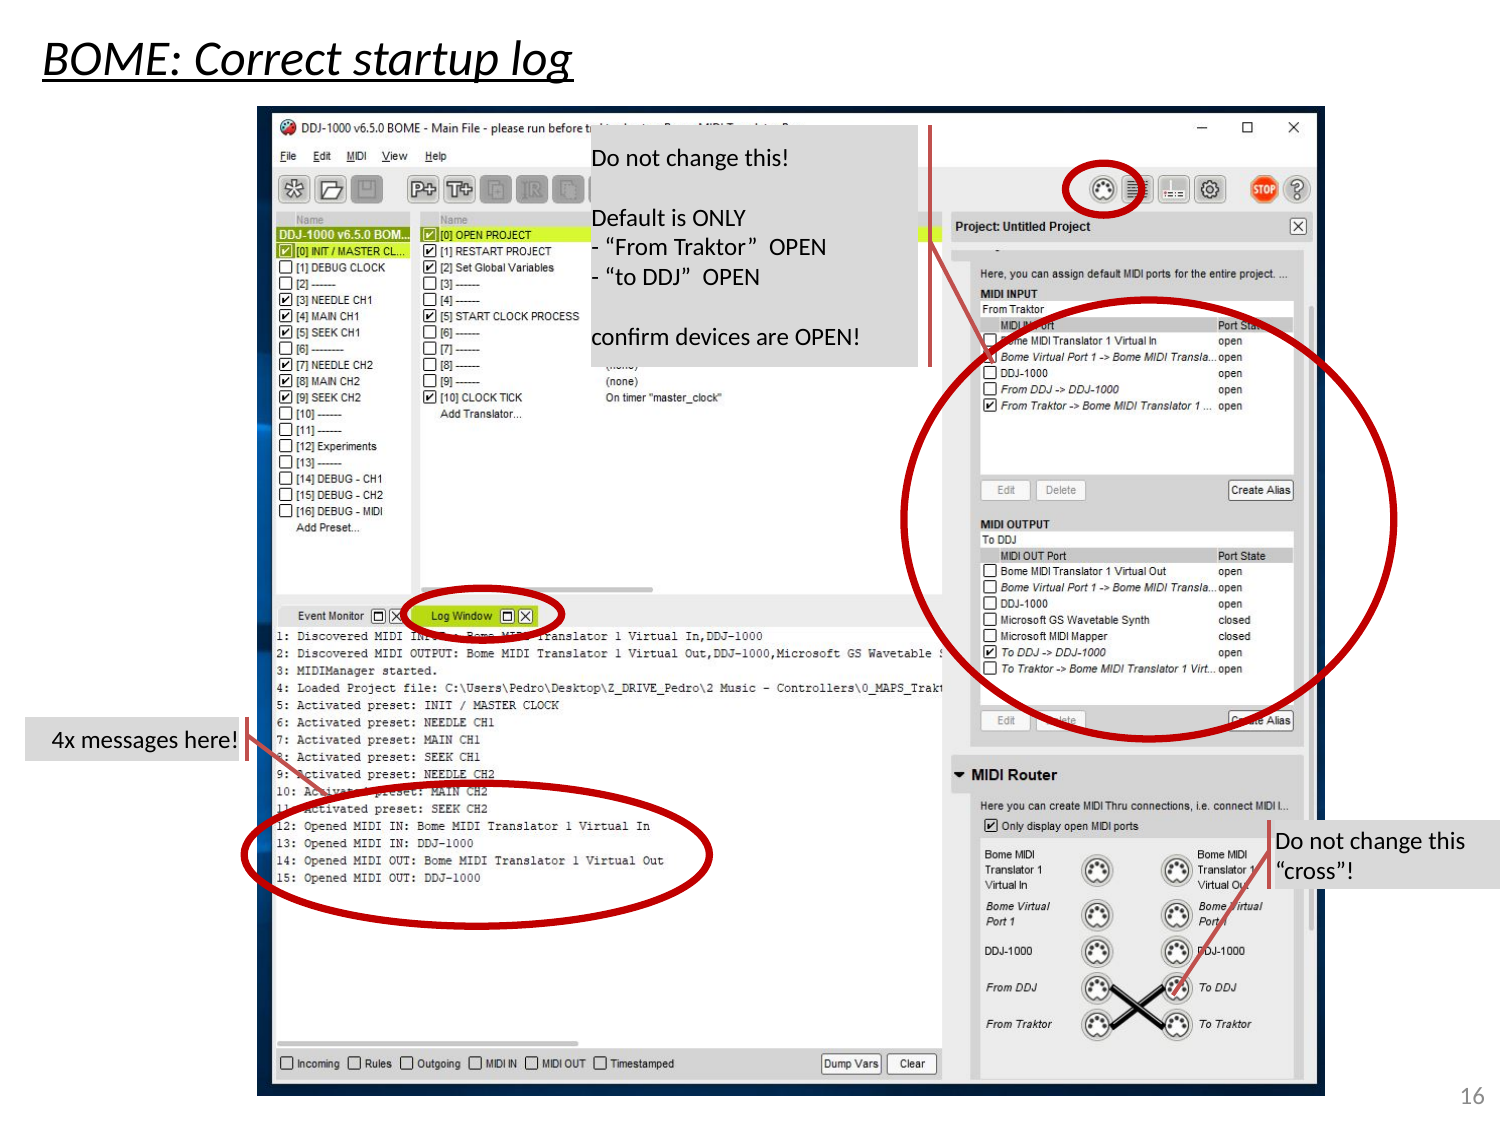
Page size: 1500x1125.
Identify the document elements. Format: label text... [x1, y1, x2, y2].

text_box [1330, 368, 1396, 671]
picture [256, 106, 1326, 1096]
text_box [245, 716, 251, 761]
text_box 4x messages here! [25, 717, 239, 761]
slide_number 16 [1149, 1065, 1500, 1125]
text_box BOME: Correct startup log [27, 18, 589, 93]
text_box Do not change this “cross”! [1330, 820, 1500, 889]
text_box [242, 834, 251, 876]
